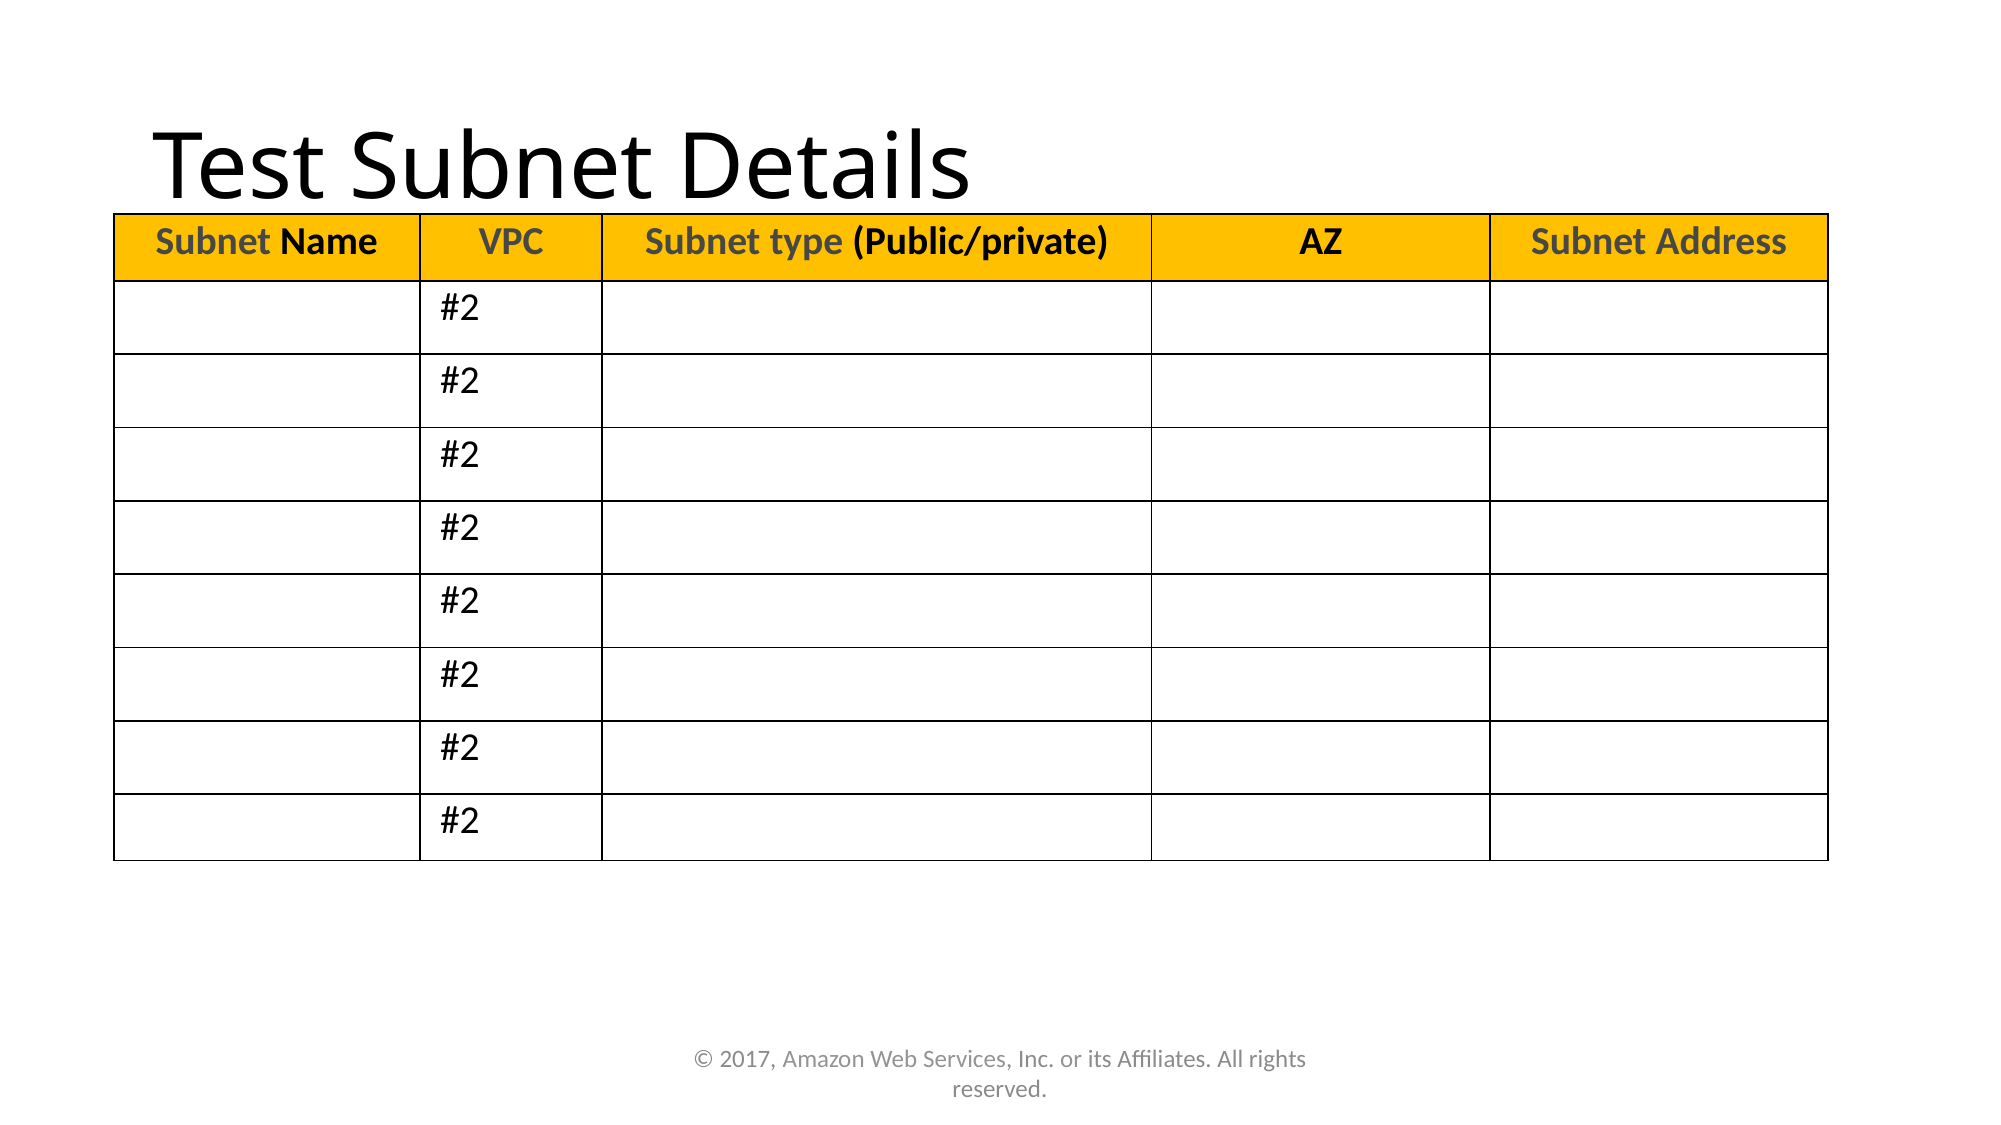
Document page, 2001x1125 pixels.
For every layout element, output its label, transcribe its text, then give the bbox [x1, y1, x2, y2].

table_cell #2 [421, 795, 601, 860]
table_cell [1491, 575, 1827, 647]
table_cell [603, 722, 1151, 793]
table_cell [115, 575, 419, 647]
footer © 2017, Amazon Web Services, Inc. or its Affiliates. All rights reserved. [662, 1042, 1338, 1103]
table_cell [1152, 428, 1489, 500]
table_cell [1491, 722, 1827, 793]
table_cell [115, 428, 419, 500]
table_cell [1152, 282, 1489, 353]
table_cell [115, 502, 419, 573]
table_cell [115, 648, 419, 720]
table_header VPC [421, 215, 601, 280]
table_cell [115, 722, 419, 793]
table_cell [1491, 502, 1827, 573]
table_header AZ [1152, 215, 1489, 280]
table_cell [1491, 795, 1827, 860]
title Test Subnet Details [137, 59, 1863, 278]
table_cell [603, 282, 1151, 353]
table_cell [603, 795, 1151, 860]
table_cell [1152, 795, 1489, 860]
table_cell #2 [421, 282, 601, 353]
table_cell [1491, 355, 1827, 427]
table_cell [603, 575, 1151, 647]
table_cell #2 [421, 722, 601, 793]
table_header Subnet Address [1491, 215, 1827, 280]
table_cell #2 [421, 428, 601, 500]
table_header Subnet type (Public/private) [603, 215, 1151, 280]
table_cell #2 [421, 355, 601, 427]
table_cell [115, 355, 419, 427]
table_cell [603, 502, 1151, 573]
table_cell [1491, 648, 1827, 720]
table_cell [1152, 722, 1489, 793]
table_cell [603, 355, 1151, 427]
table_header Subnet Name [115, 215, 419, 280]
table_cell [1152, 502, 1489, 573]
table_cell [1491, 428, 1827, 500]
table_cell [115, 795, 419, 860]
table_cell [1152, 575, 1489, 647]
table_cell [603, 428, 1151, 500]
table_cell [1152, 355, 1489, 427]
table_cell [1152, 648, 1489, 720]
table_cell [1491, 282, 1827, 353]
table_cell #2 [421, 502, 601, 573]
table_cell [115, 282, 419, 353]
table_cell #2 [421, 648, 601, 720]
table_cell [603, 648, 1151, 720]
table_cell #2 [421, 575, 601, 647]
